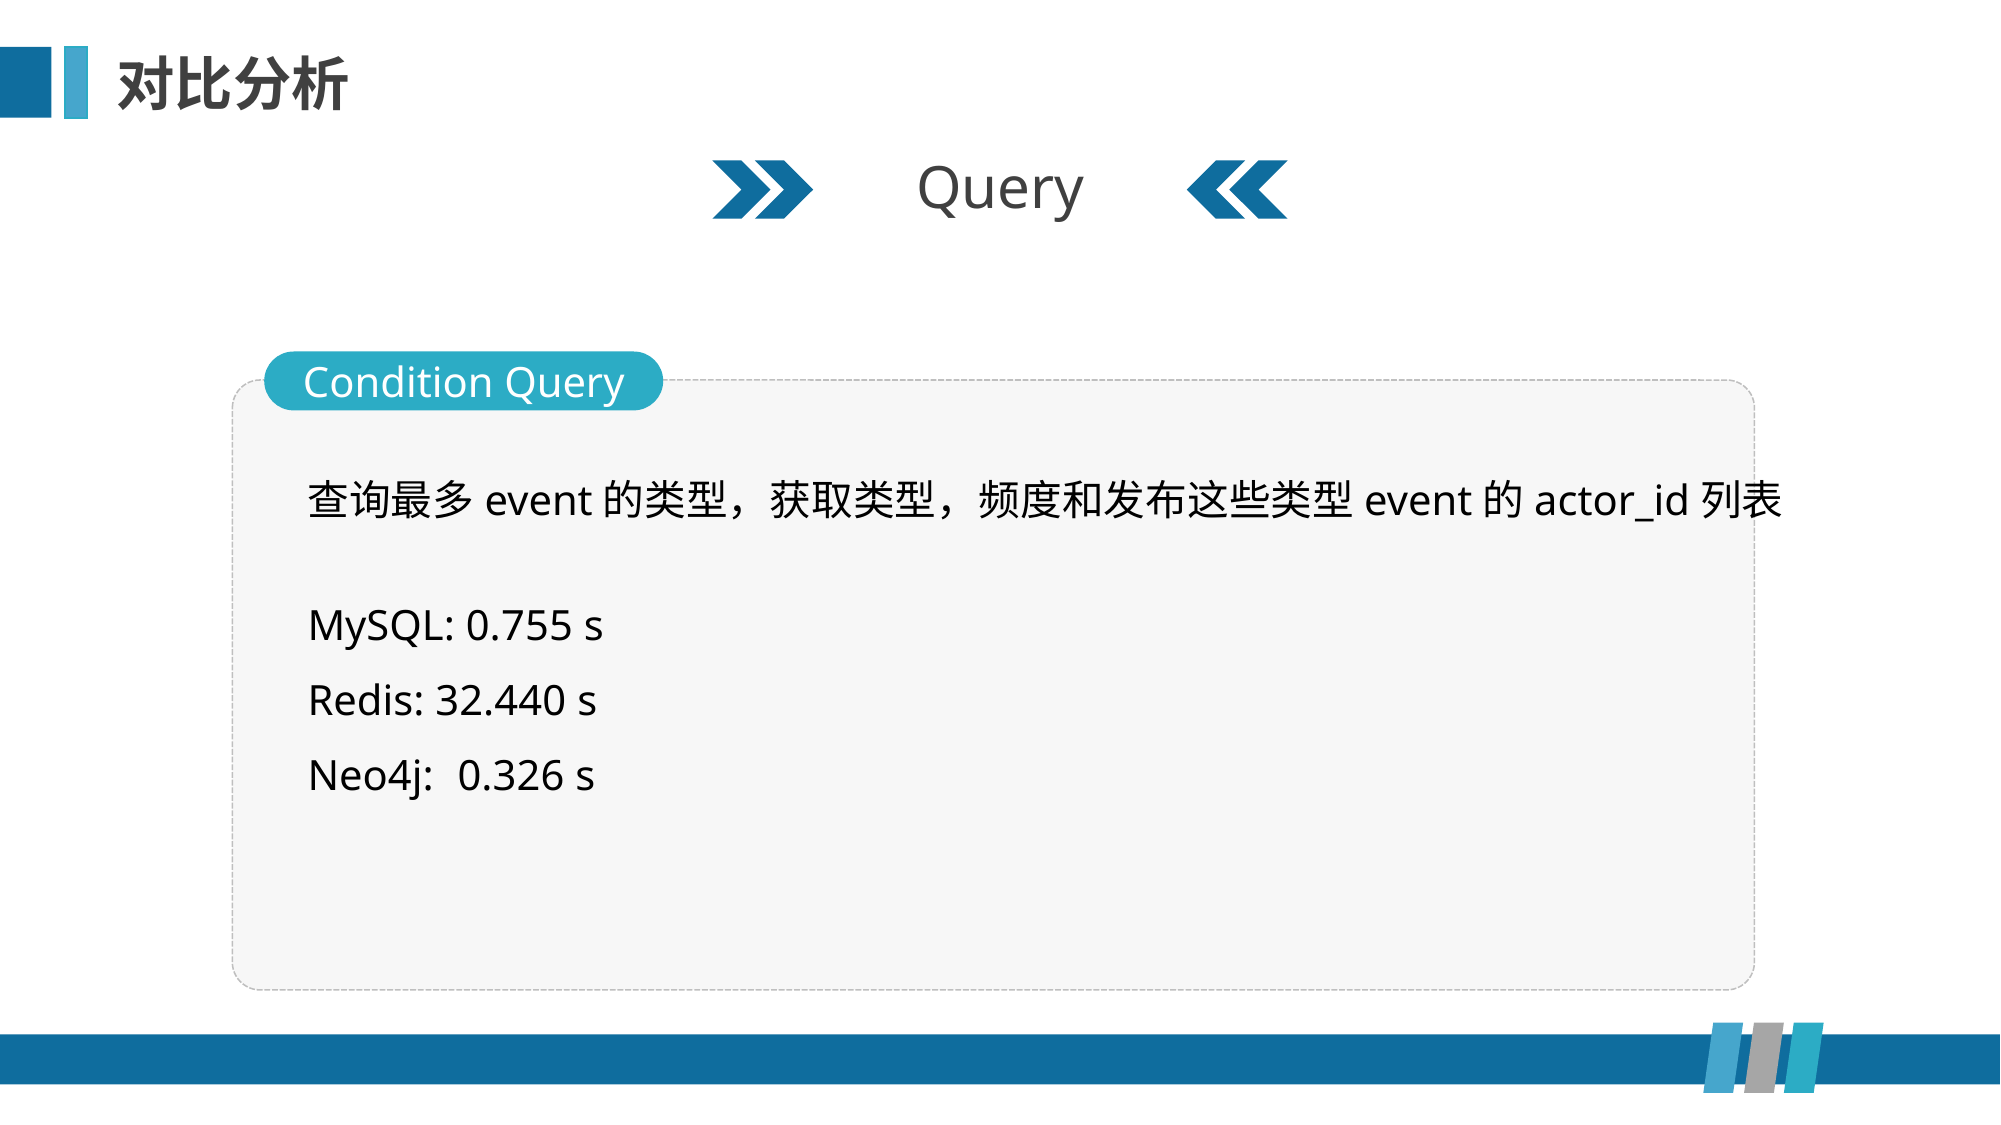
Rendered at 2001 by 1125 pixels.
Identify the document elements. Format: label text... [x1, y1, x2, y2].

text_box 查询最多event的类型，获取类型，频度和发布这些类型event的actor_id列表 MySQL: 0.755 s Redis: 32.440 s Neo4j: 0.326 s [292, 466, 1962, 1022]
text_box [0, 1022, 2000, 1093]
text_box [367, 150, 1633, 221]
text_box Condition Query [264, 351, 664, 411]
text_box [0, 39, 367, 126]
text_box [232, 379, 1755, 990]
